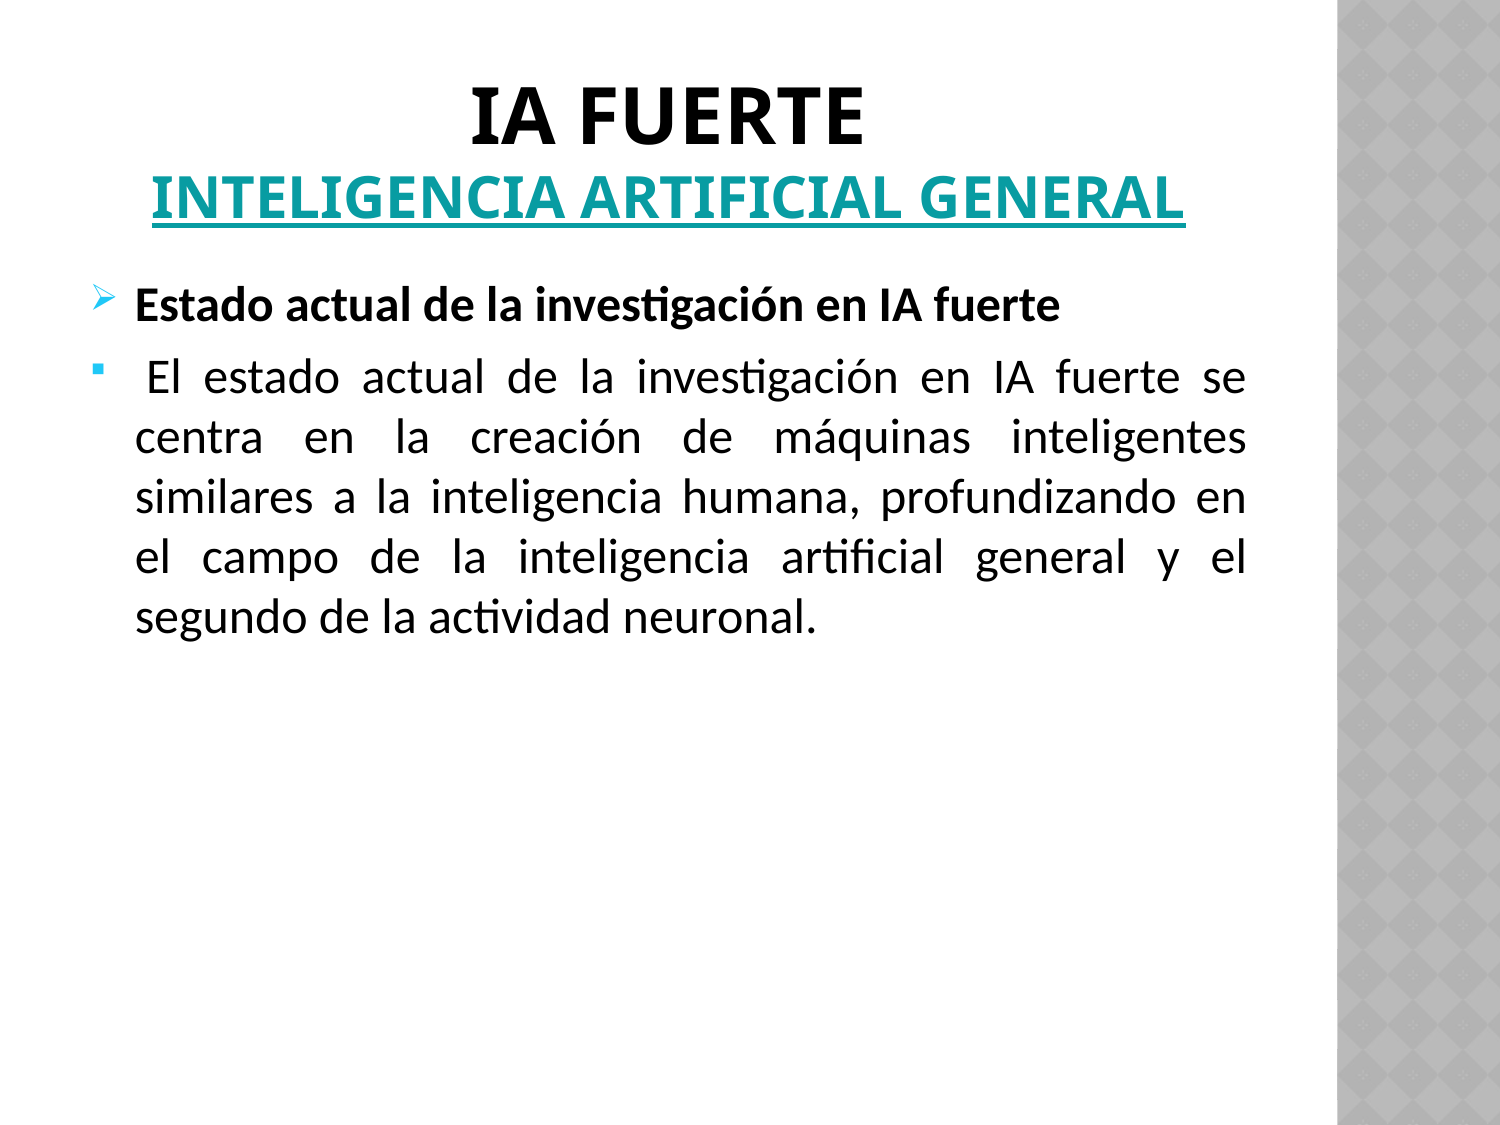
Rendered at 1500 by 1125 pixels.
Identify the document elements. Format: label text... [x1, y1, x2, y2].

title IA fuerte Inteligencia artificial general [75, 52, 1263, 240]
list Estado actual de la investigación en IA fuerte El estado actual de la investigación en IA fuerte se centra en la creación de máquinas inteligentes similares a la inteligencia humana, profundizando en el campo de la inteligencia artificial general y el segundo de la actividad neuronal. [75, 264, 1263, 1059]
